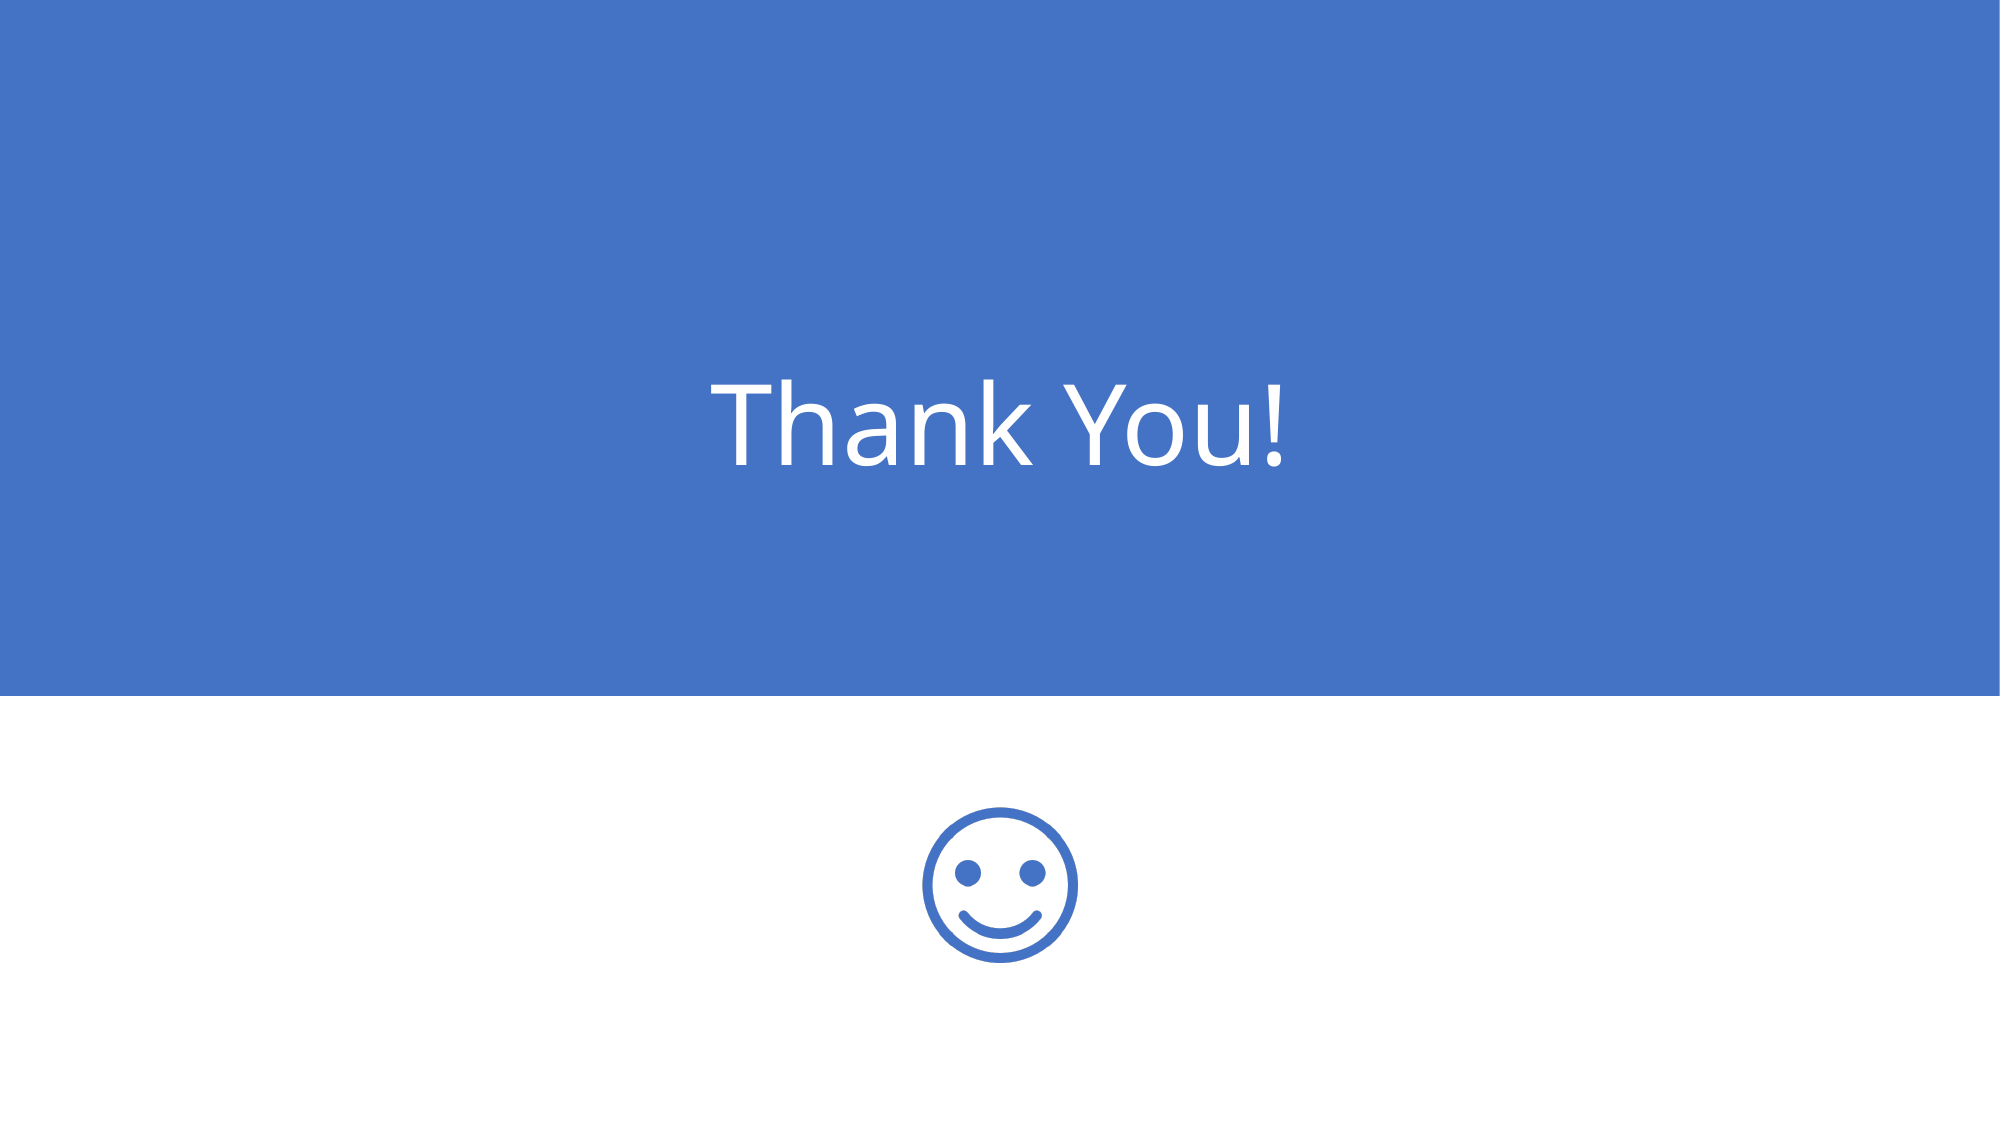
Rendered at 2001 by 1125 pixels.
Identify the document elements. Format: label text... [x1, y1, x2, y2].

picture [903, 788, 1097, 982]
text_box [0, 0, 2000, 697]
title Thank You! [212, 116, 1788, 498]
